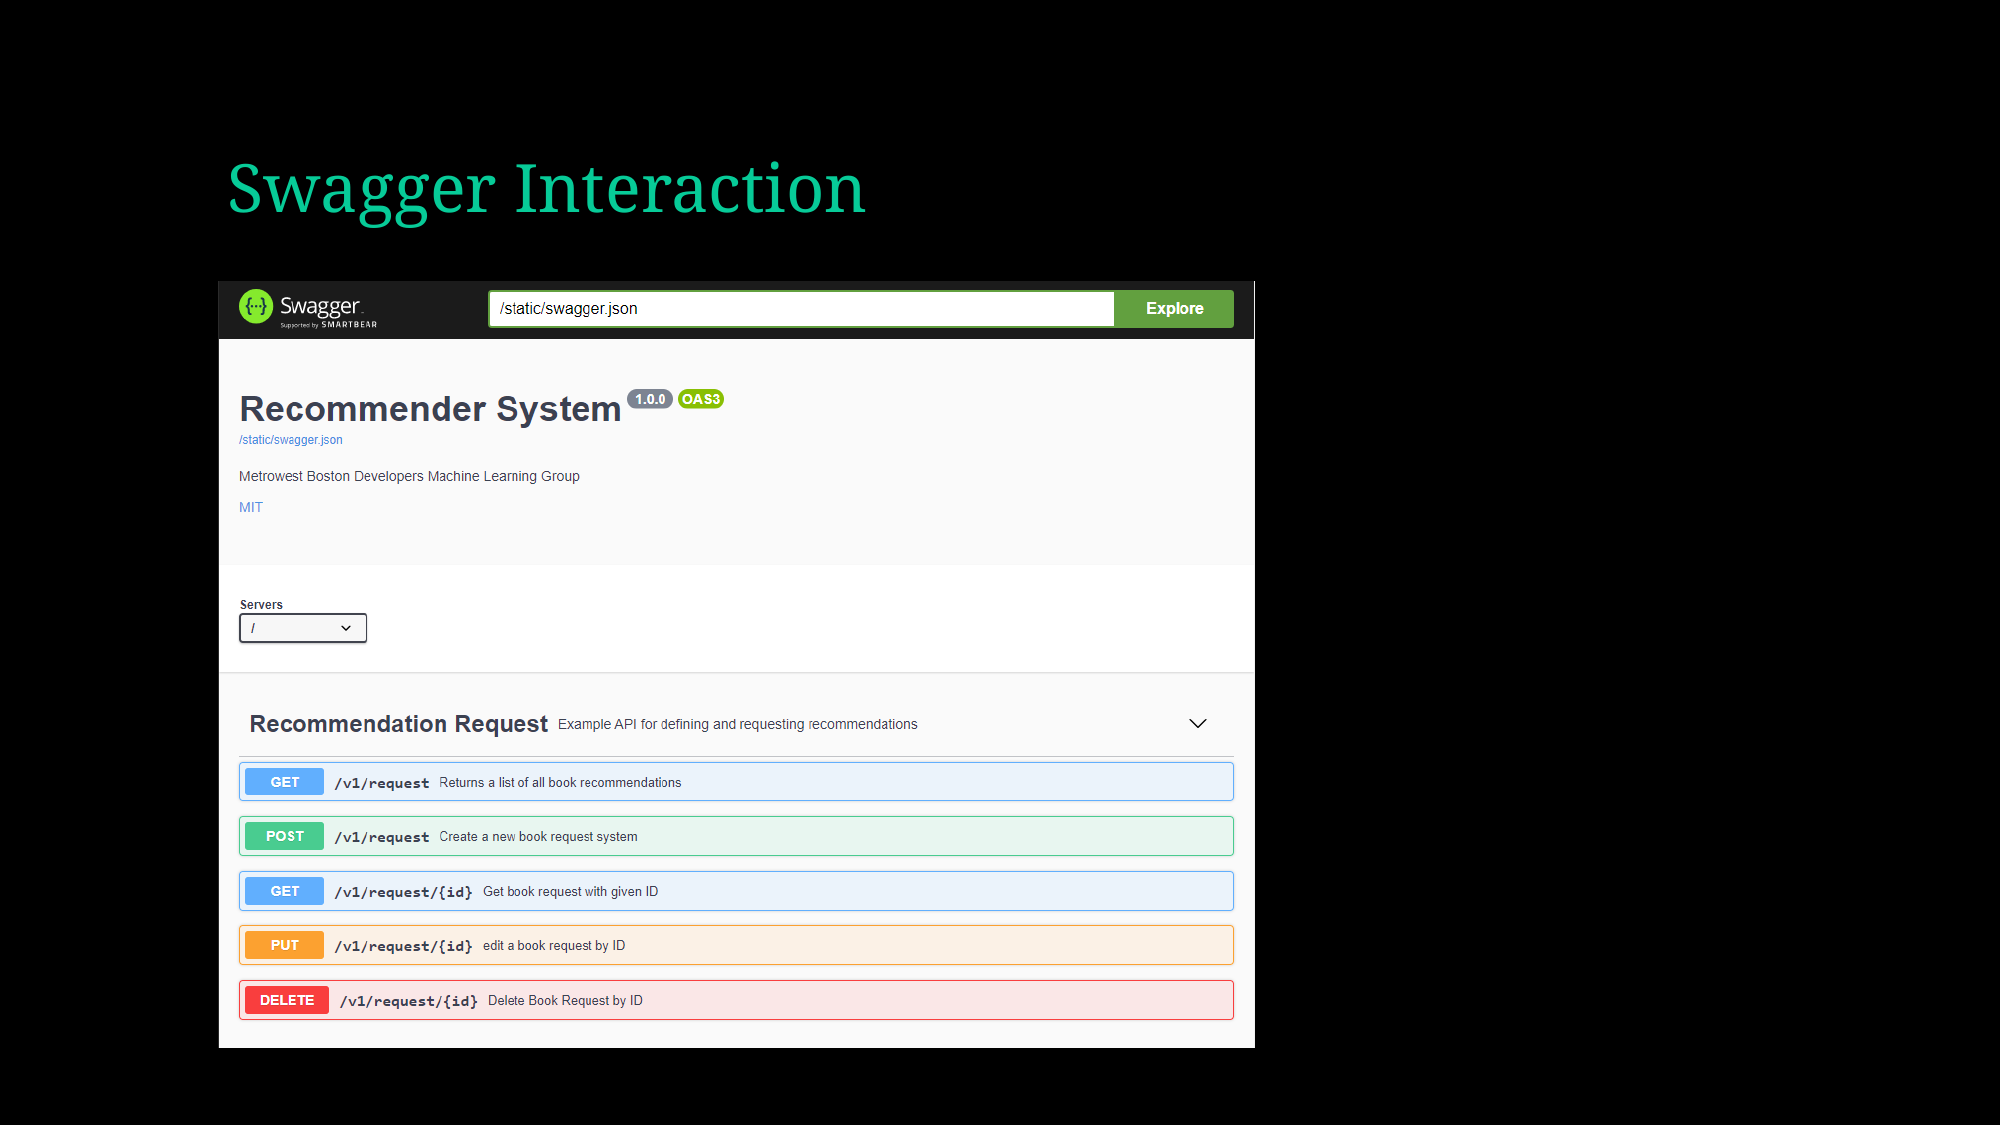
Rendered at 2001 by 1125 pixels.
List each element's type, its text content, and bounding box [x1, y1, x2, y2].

picture [218, 281, 1255, 1048]
title Swagger Interaction [212, 59, 1788, 235]
